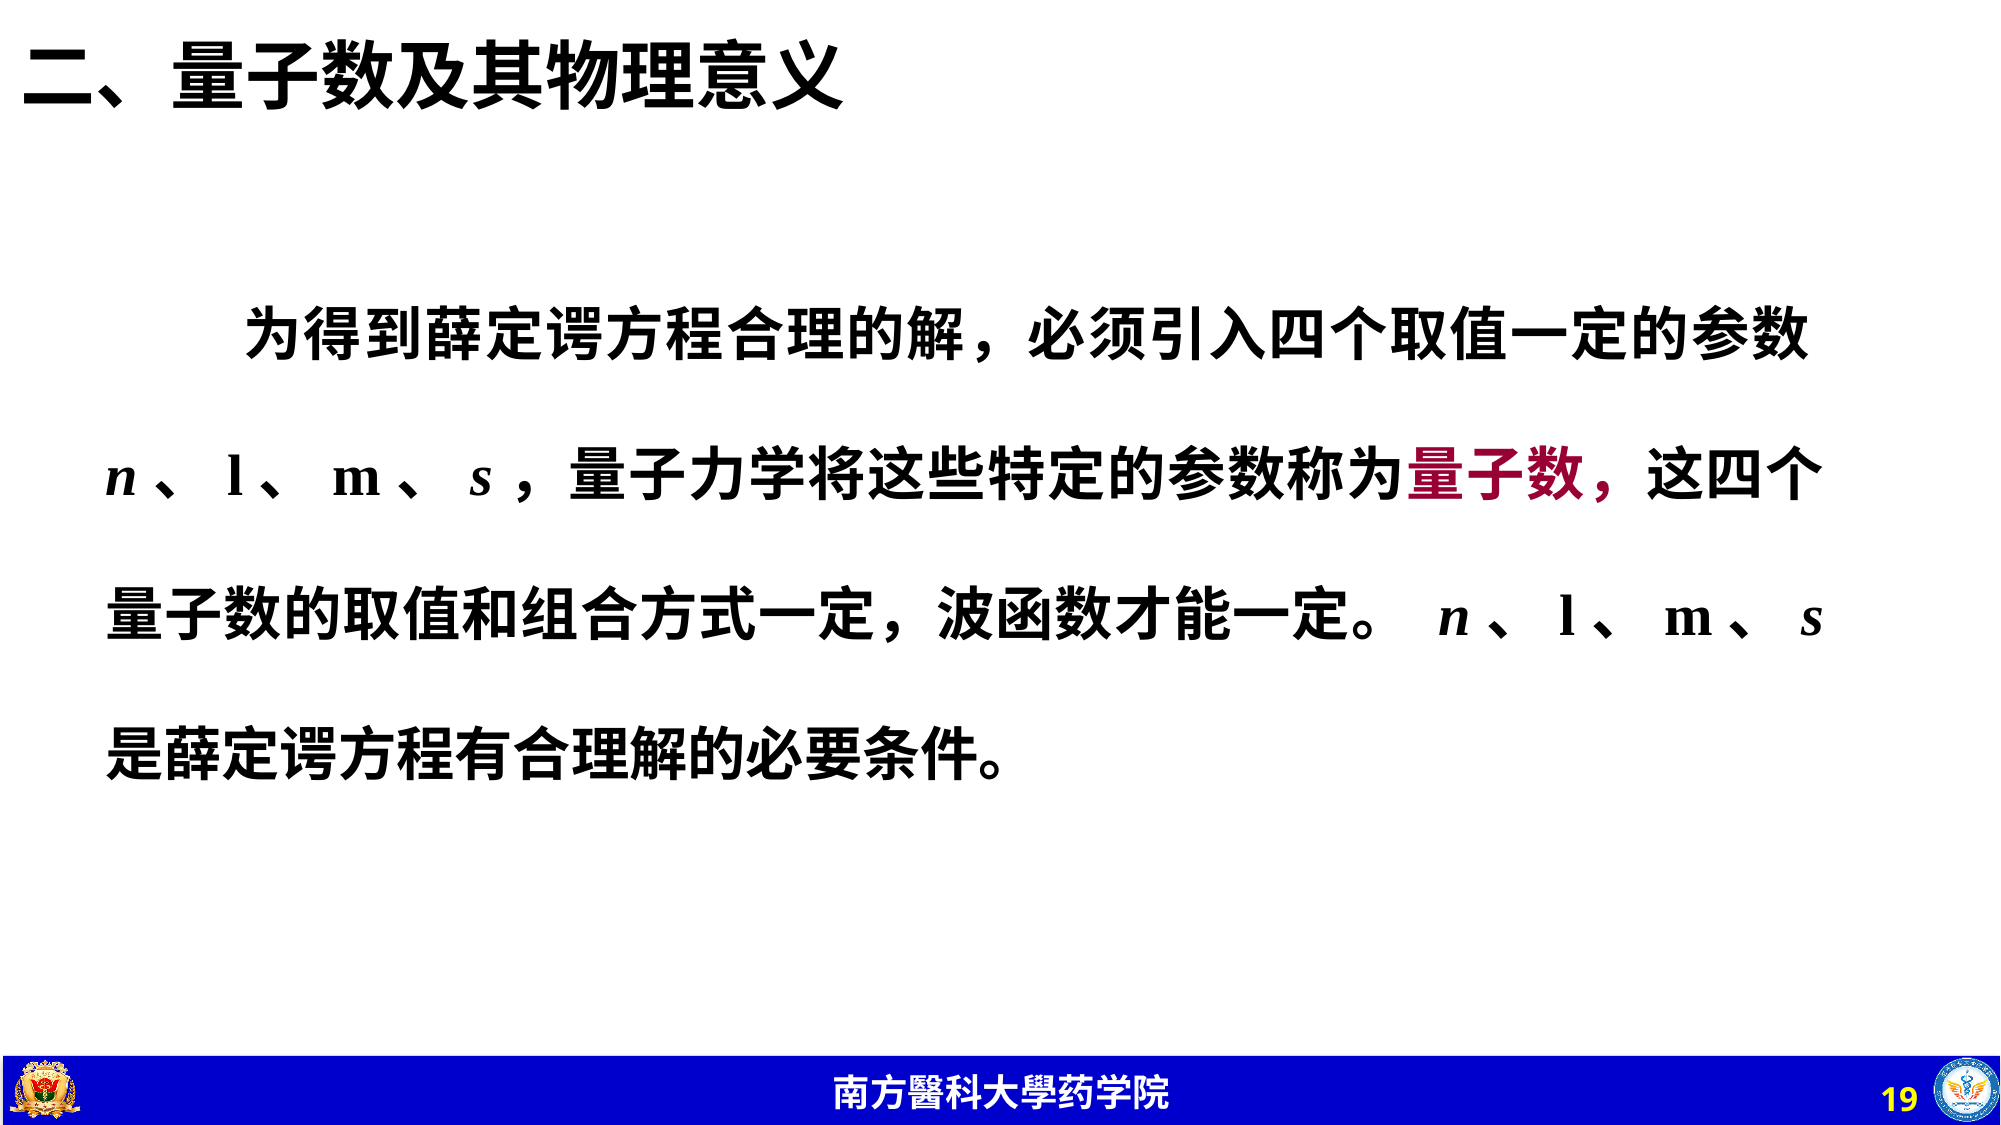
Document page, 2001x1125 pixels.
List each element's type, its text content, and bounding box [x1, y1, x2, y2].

text_box 二、量子数及其物理意义 [5, 4, 1506, 142]
picture [3, 1057, 86, 1120]
text_box 为得到薛定谔方程合理的解，必须引入四个取值一定的参数n、l、m、s，量子力学将这些特定的参数称为量子数，这四个量子数的取值和组合方式一定，波函数才能一定。 n、l、m、s 是薛定谔方程有合理解的必要条件。 [90, 219, 1839, 795]
slide_number 19 [1466, 1055, 1934, 1125]
picture [1934, 1057, 2000, 1122]
